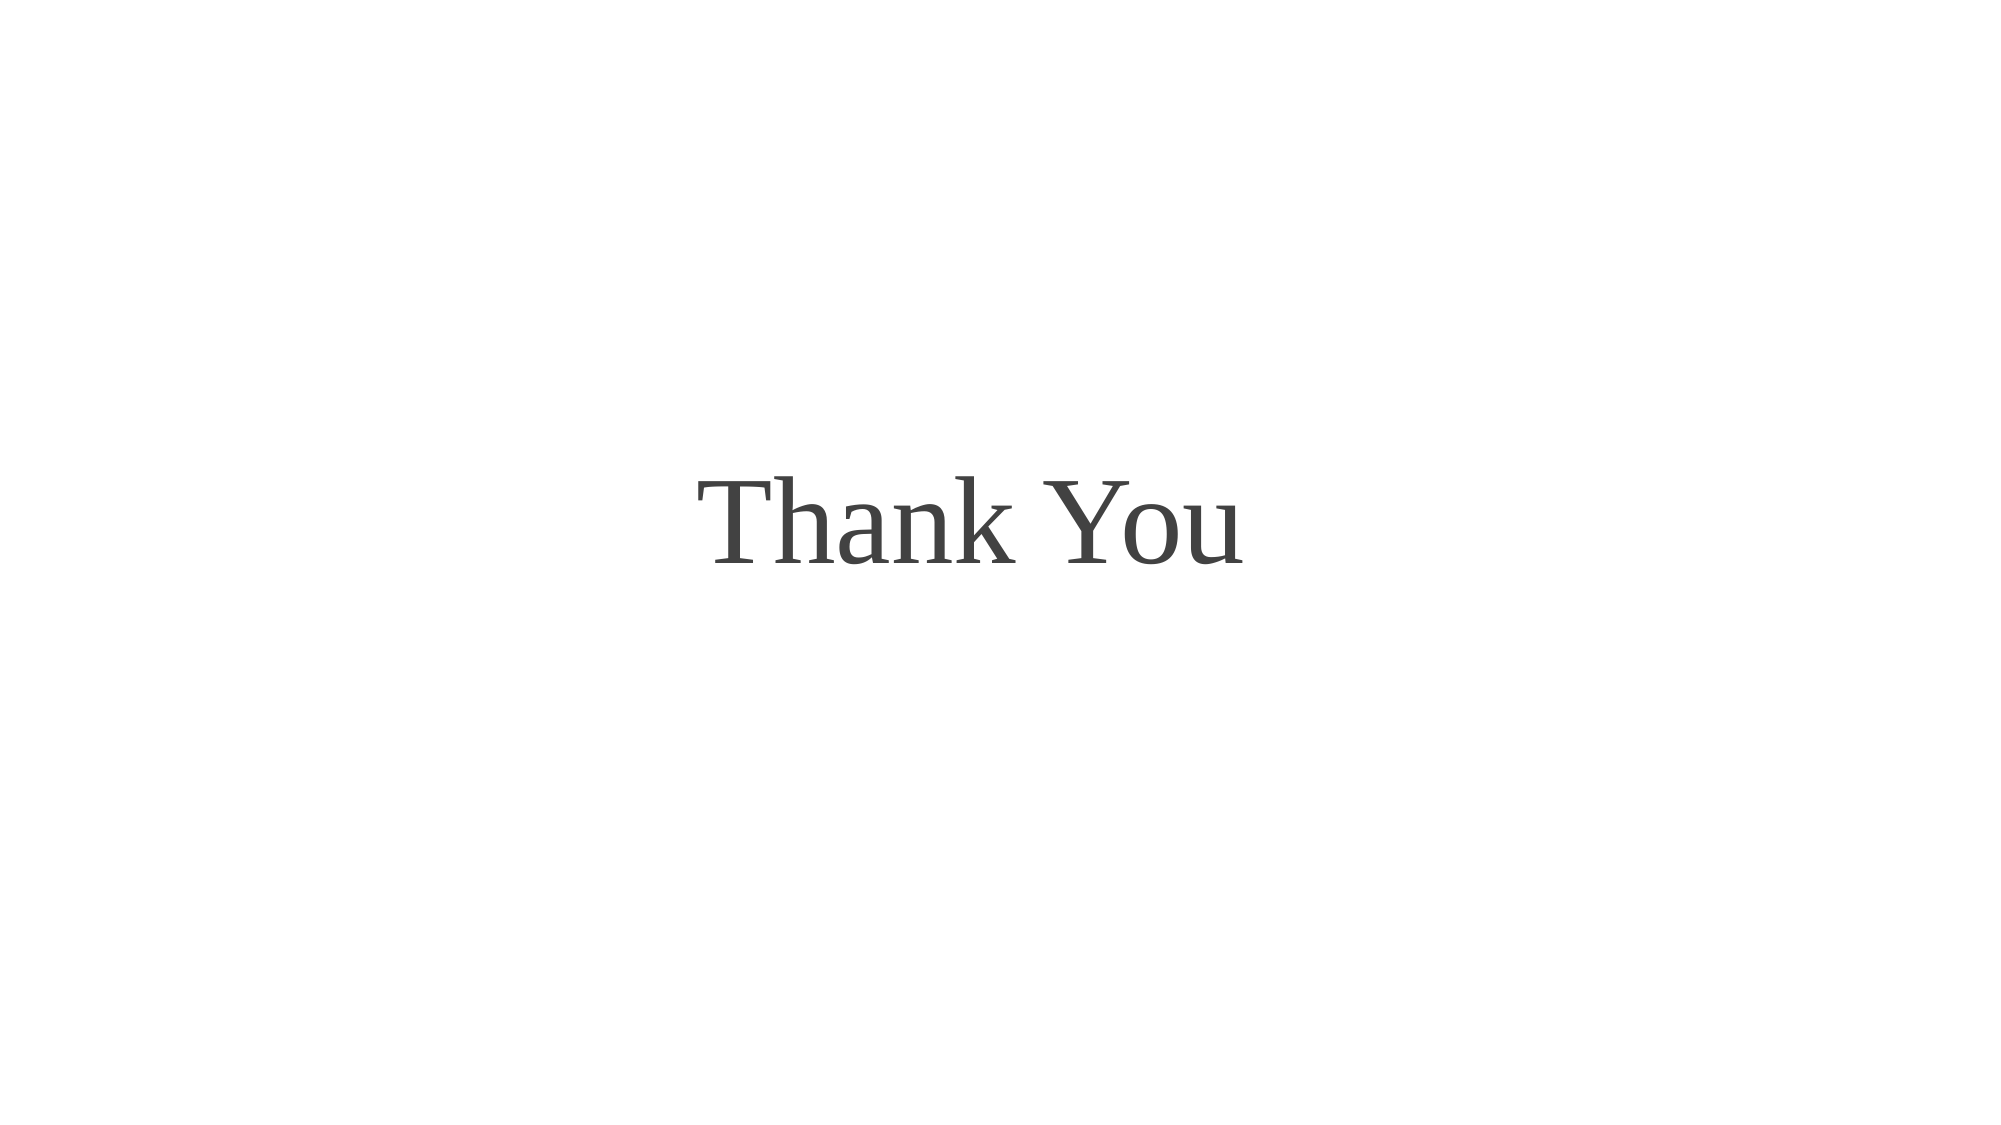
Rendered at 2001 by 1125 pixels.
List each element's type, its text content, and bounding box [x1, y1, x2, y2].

title Thank You [146, 379, 1797, 597]
